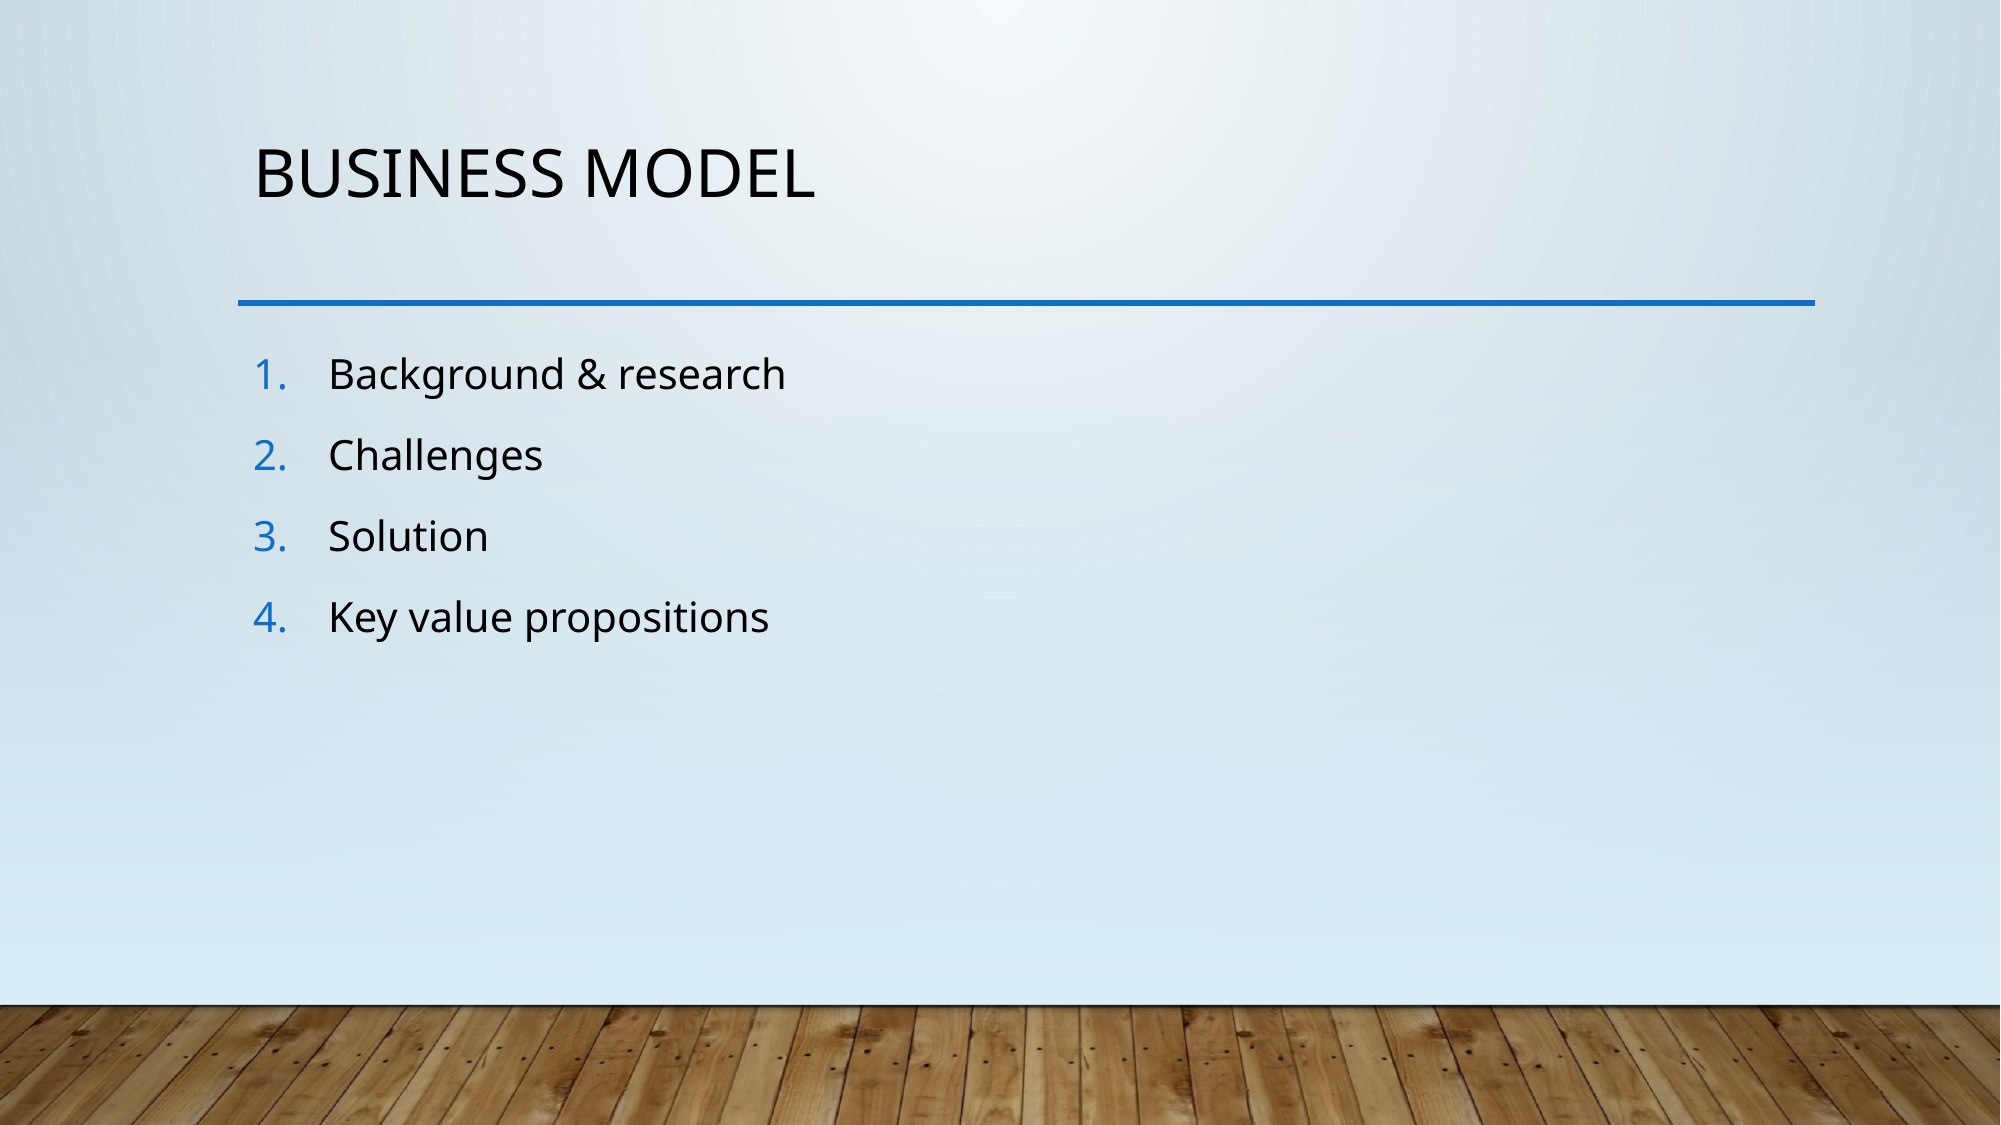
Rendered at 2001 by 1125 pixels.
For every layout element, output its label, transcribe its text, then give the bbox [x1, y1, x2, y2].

list Background & research Challenges Solution Key value propositions [238, 330, 1814, 897]
title BUSINESS MODEL [238, 131, 1814, 305]
picture [0, 1005, 2000, 1125]
